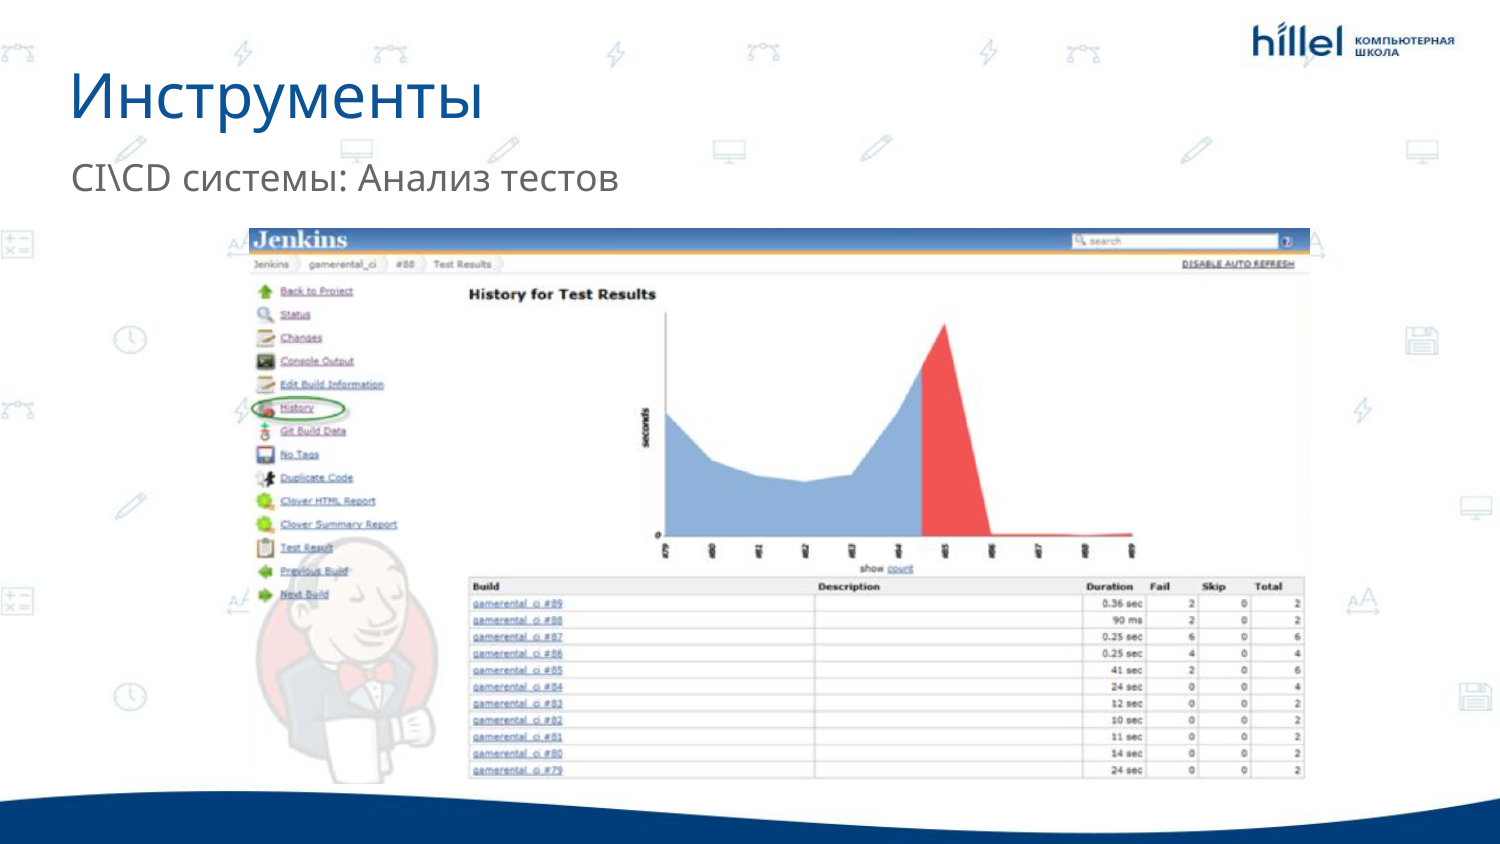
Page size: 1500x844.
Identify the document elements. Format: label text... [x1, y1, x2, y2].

text_box CI\CD системы: Анализ тестов [55, 146, 1306, 229]
picture [0, 0, 1500, 844]
text_box Инструменты [53, 20, 1074, 147]
